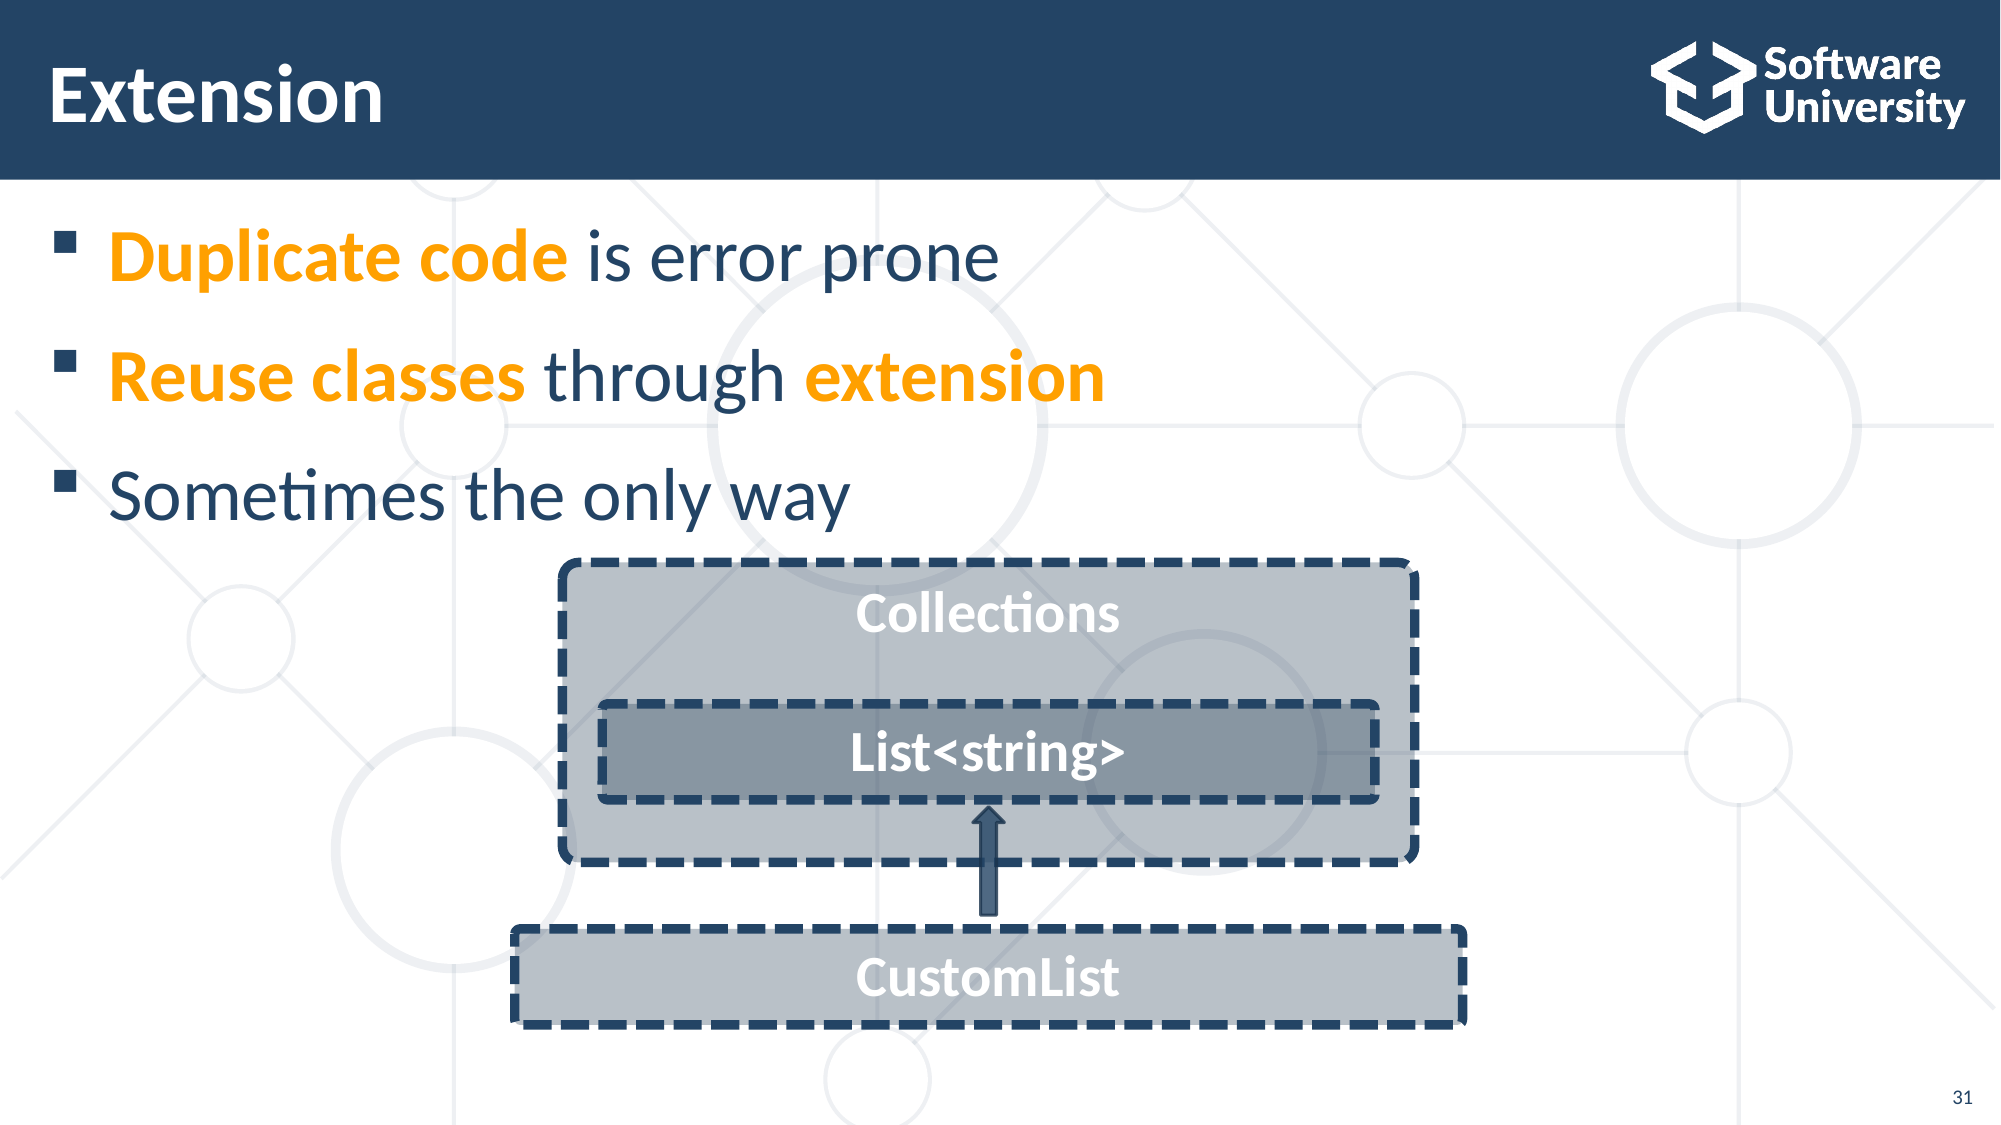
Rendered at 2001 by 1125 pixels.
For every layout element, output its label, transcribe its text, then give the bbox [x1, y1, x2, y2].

text_box Collections [560, 560, 1417, 865]
text_box List<string> [600, 701, 1378, 802]
text_box [970, 804, 1007, 918]
list Duplicate code is error prone Reuse classes through extension Sometimes the only way [31, 196, 1970, 1104]
title Extension [31, 16, 1625, 162]
text_box CustomList [512, 926, 1465, 1027]
slide_number 31 [1927, 1067, 1989, 1117]
picture [1651, 41, 1966, 134]
